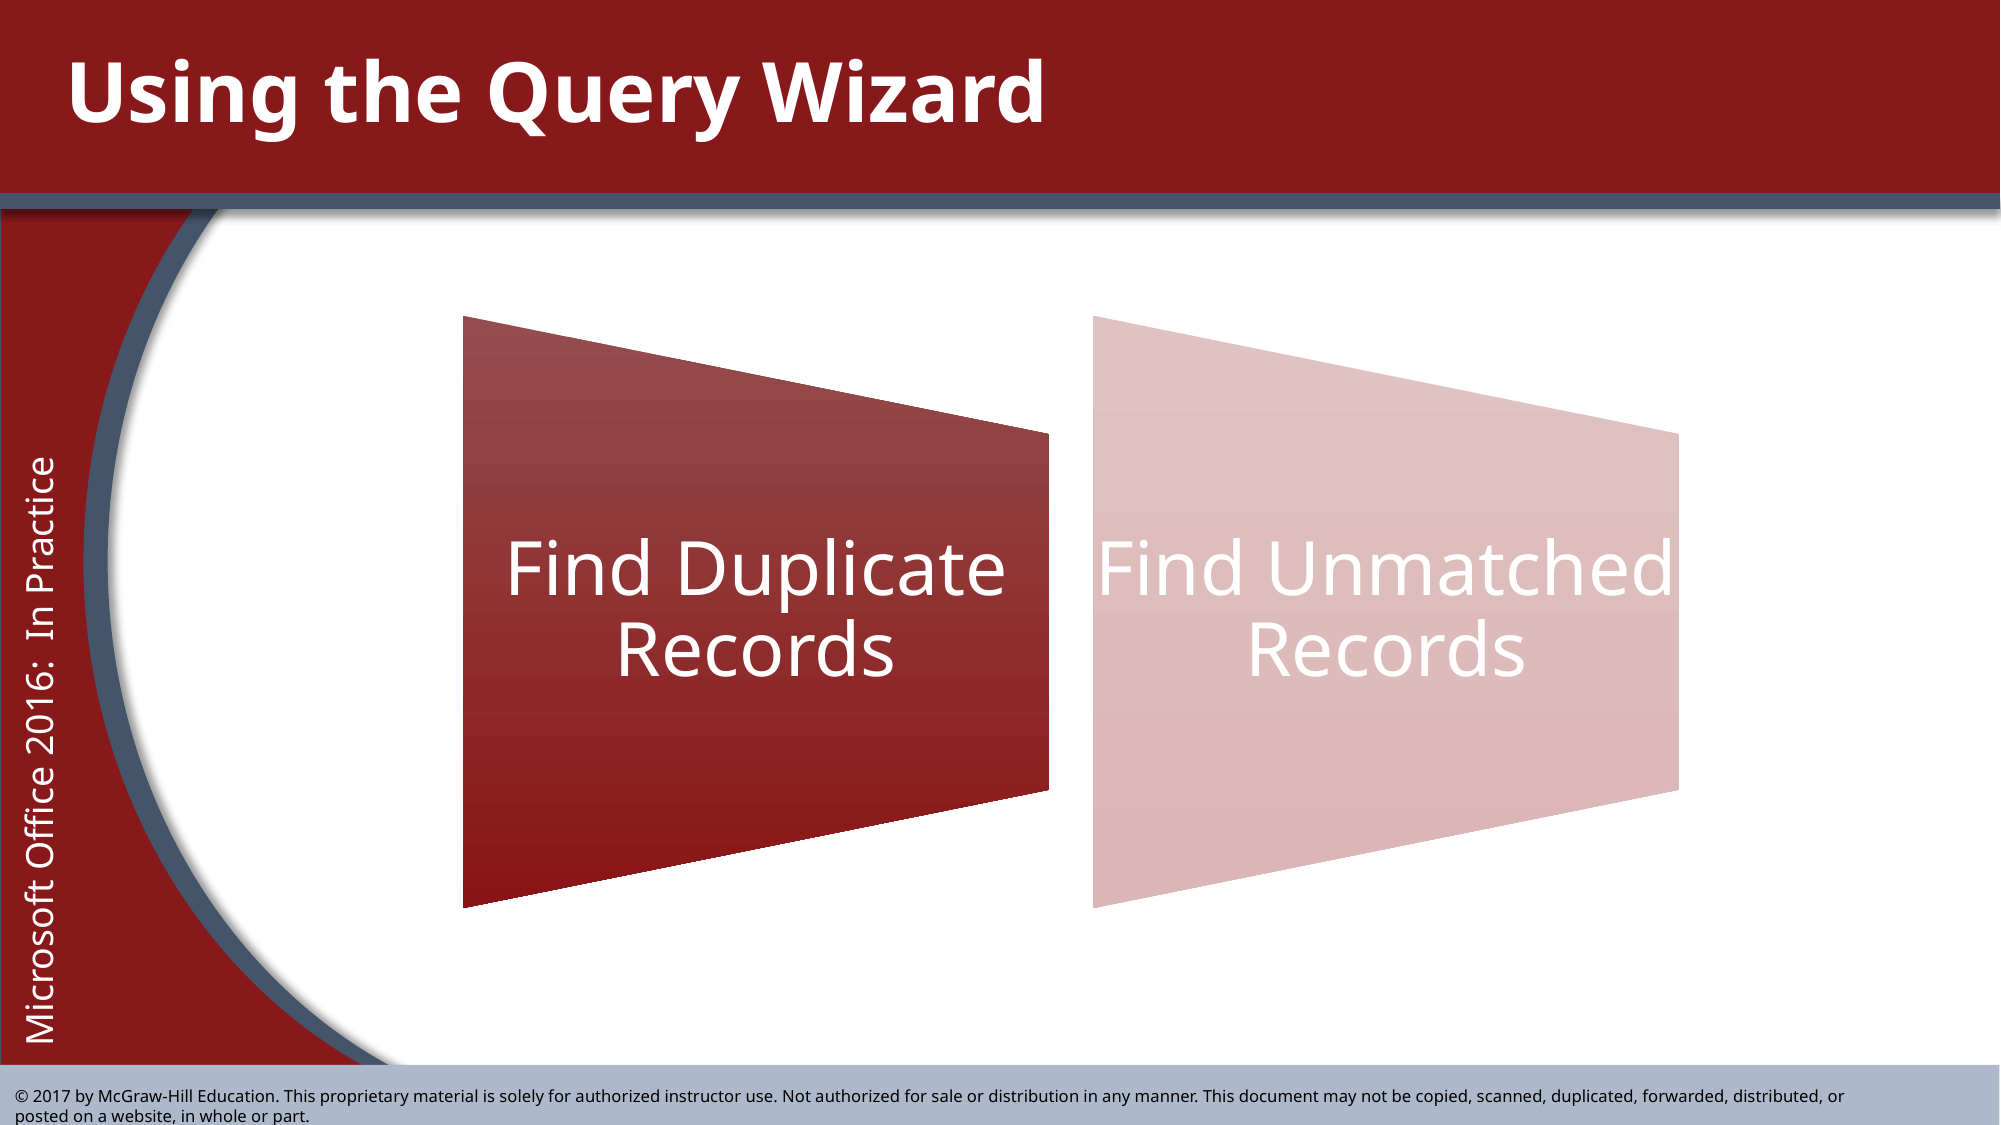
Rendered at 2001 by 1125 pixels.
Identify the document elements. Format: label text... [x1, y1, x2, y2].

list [462, 315, 1681, 909]
title Using the Query Wizard [50, 0, 1794, 194]
